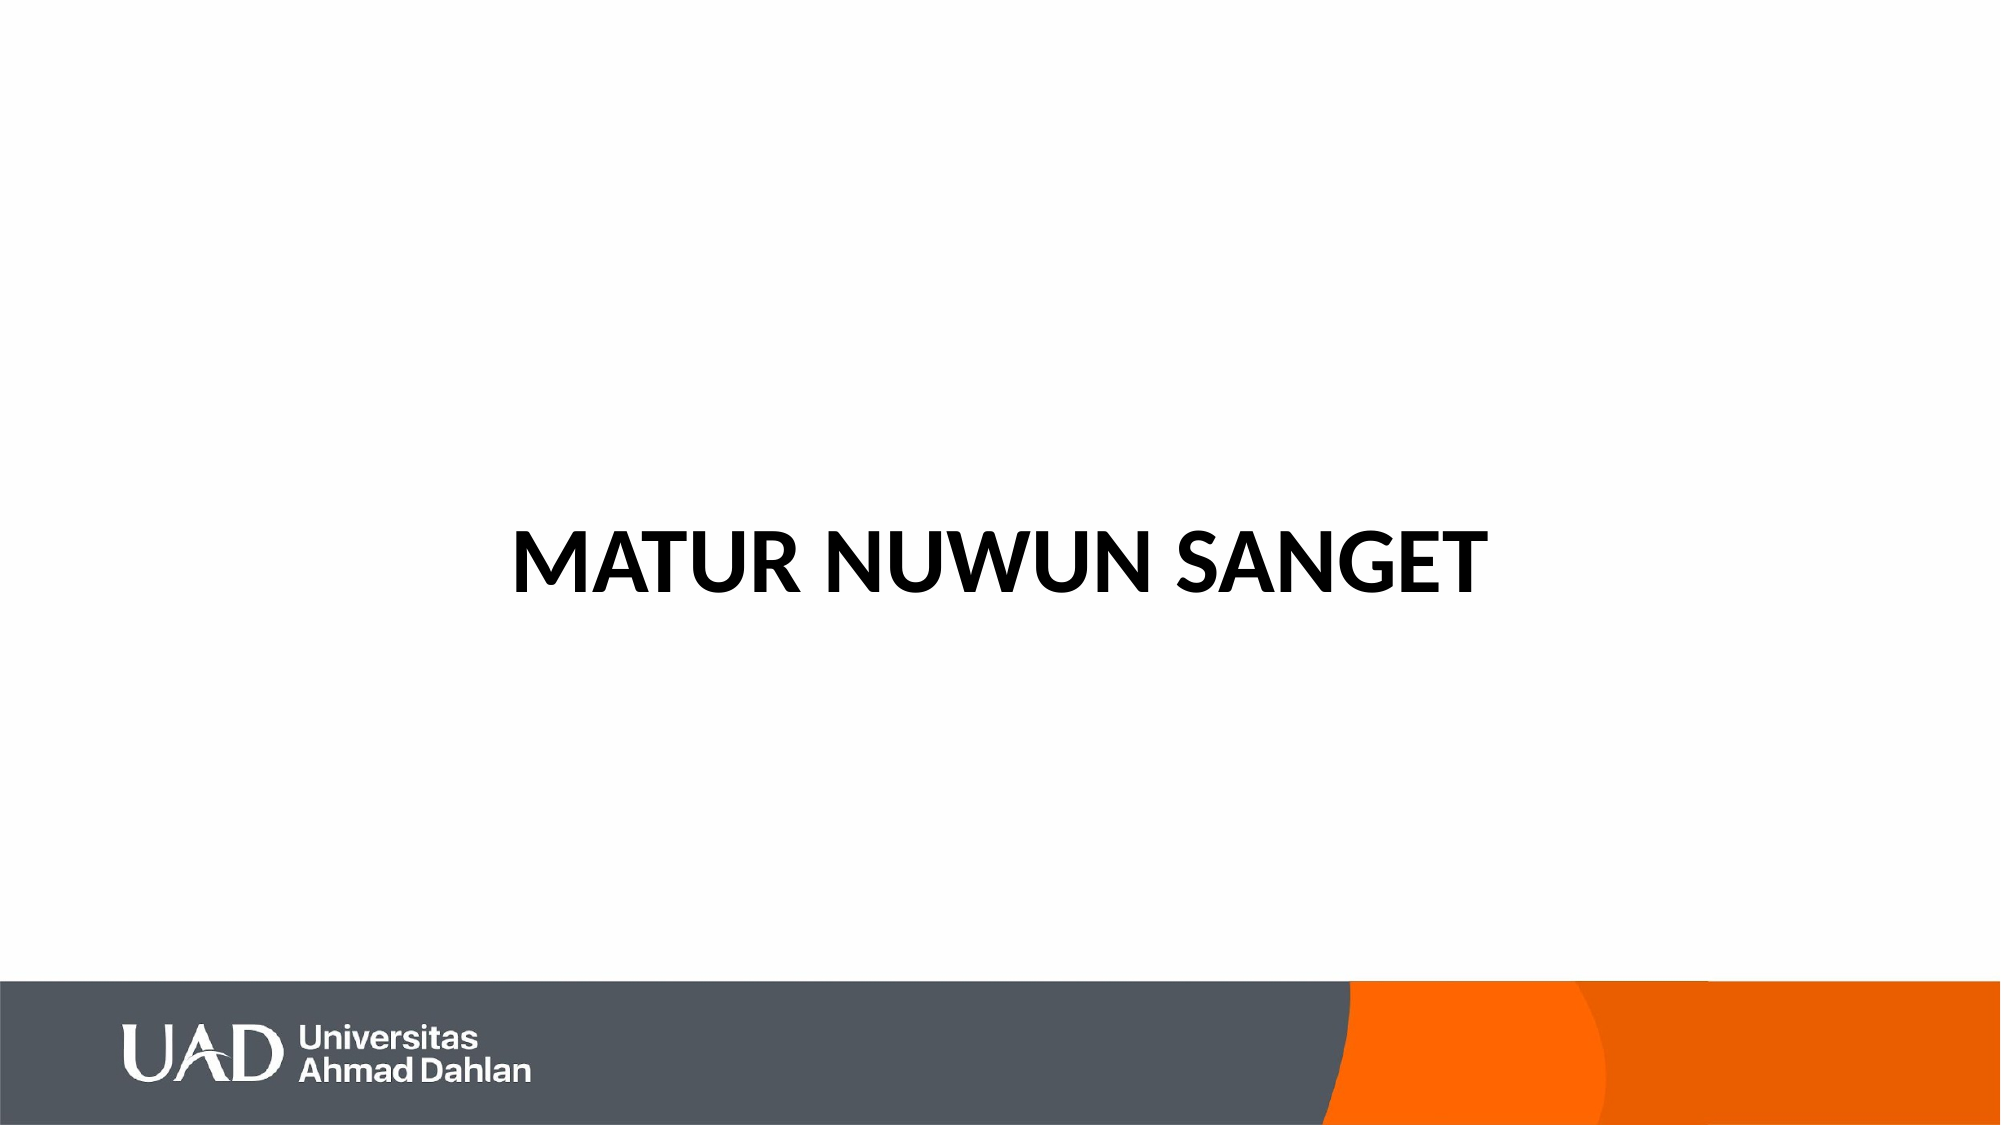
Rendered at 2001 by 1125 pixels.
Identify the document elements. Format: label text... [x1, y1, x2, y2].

picture [0, 0, 2001, 1125]
text_box MATUR NUWUN SANGET [381, 473, 1619, 652]
